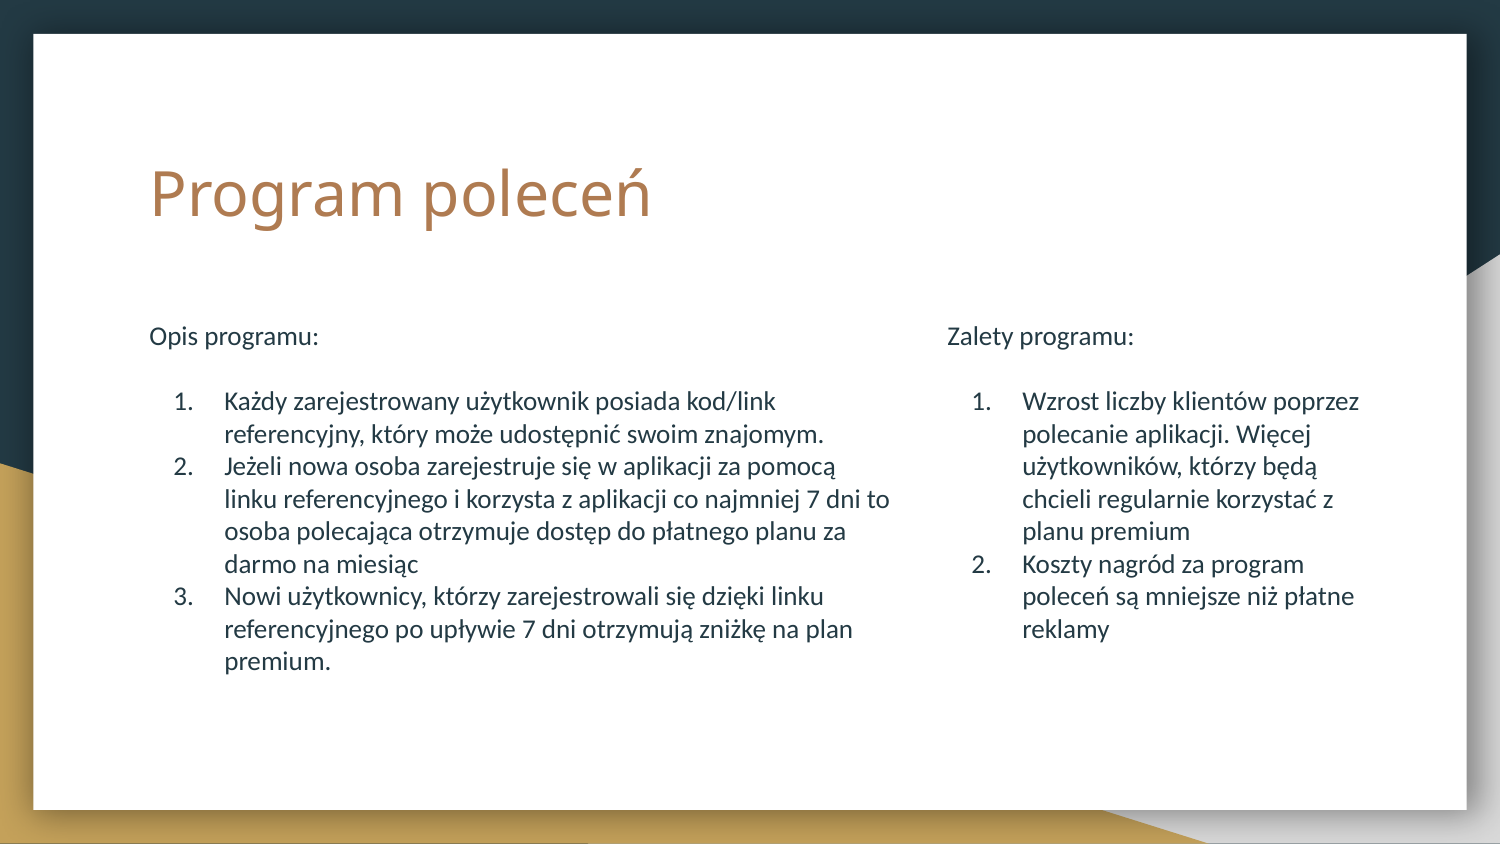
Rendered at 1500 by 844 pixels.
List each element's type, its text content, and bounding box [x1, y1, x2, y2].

text_box Zalety programu: Wzrost liczby klientów poprzez polecanie aplikacji. Więcej użytkowników, którzy będą chcieli regularnie korzystać z planu premium Koszty nagród za program poleceń są mniejsze niż płatne reklamy [932, 303, 1403, 688]
text_box Opis programu: Każdy zarejestrowany użytkownik posiada kod/link referencyjny, który może udostępnić swoim znajomym. Jeżeli nowa osoba zarejestruje się w aplikacji za pomocą linku referencyjnego i korzysta z aplikacji co najmniej 7 dni to osoba polecająca otrzymuje dostęp do płatnego planu za darmo na miesiąc Nowi użytkownicy, którzy zarejestrowali się dzięki linku referencyjnego po upływie 7 dni otrzymują zniżkę na plan premium. [134, 303, 910, 713]
title Program poleceń [134, 138, 1366, 296]
